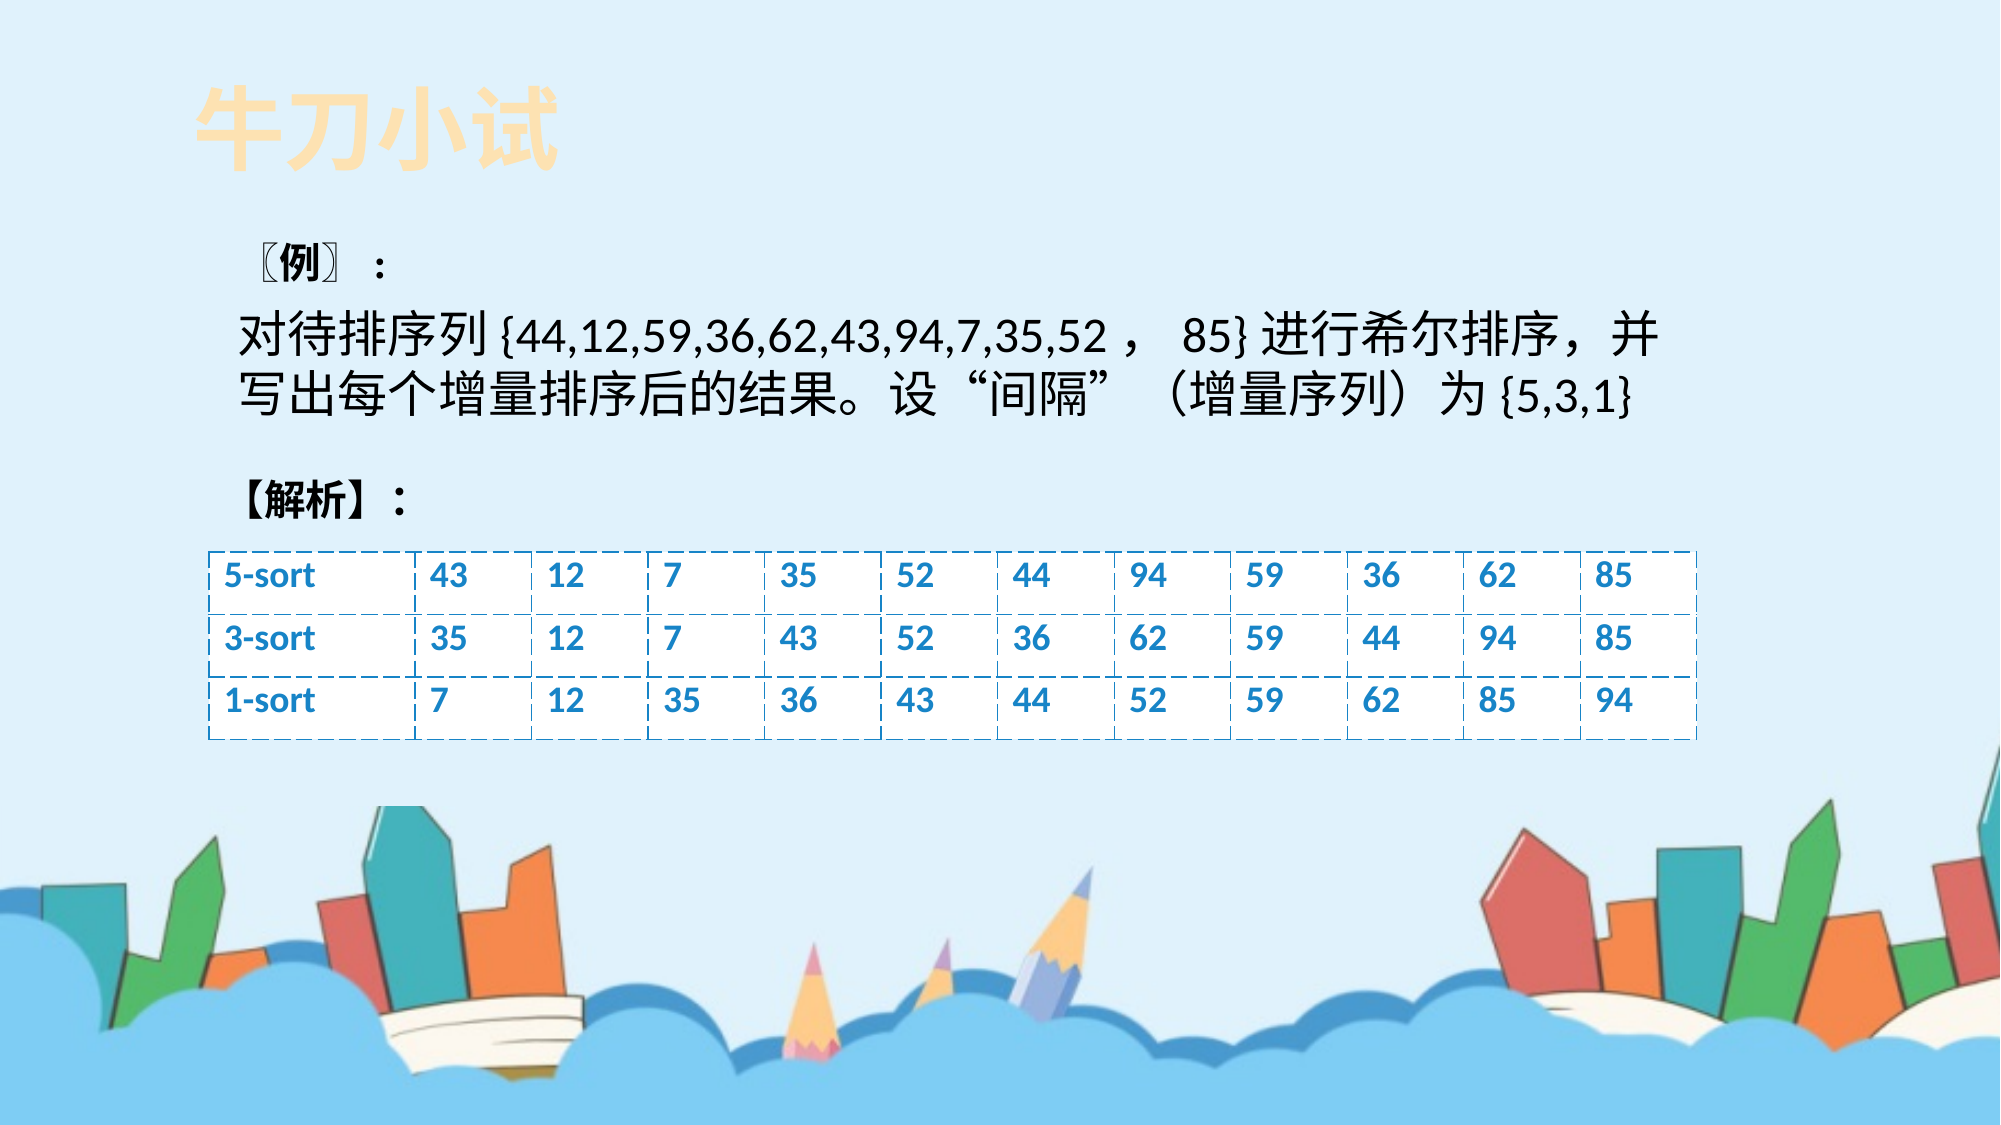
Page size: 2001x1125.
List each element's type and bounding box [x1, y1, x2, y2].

text_box [0, 0, 2000, 1125]
